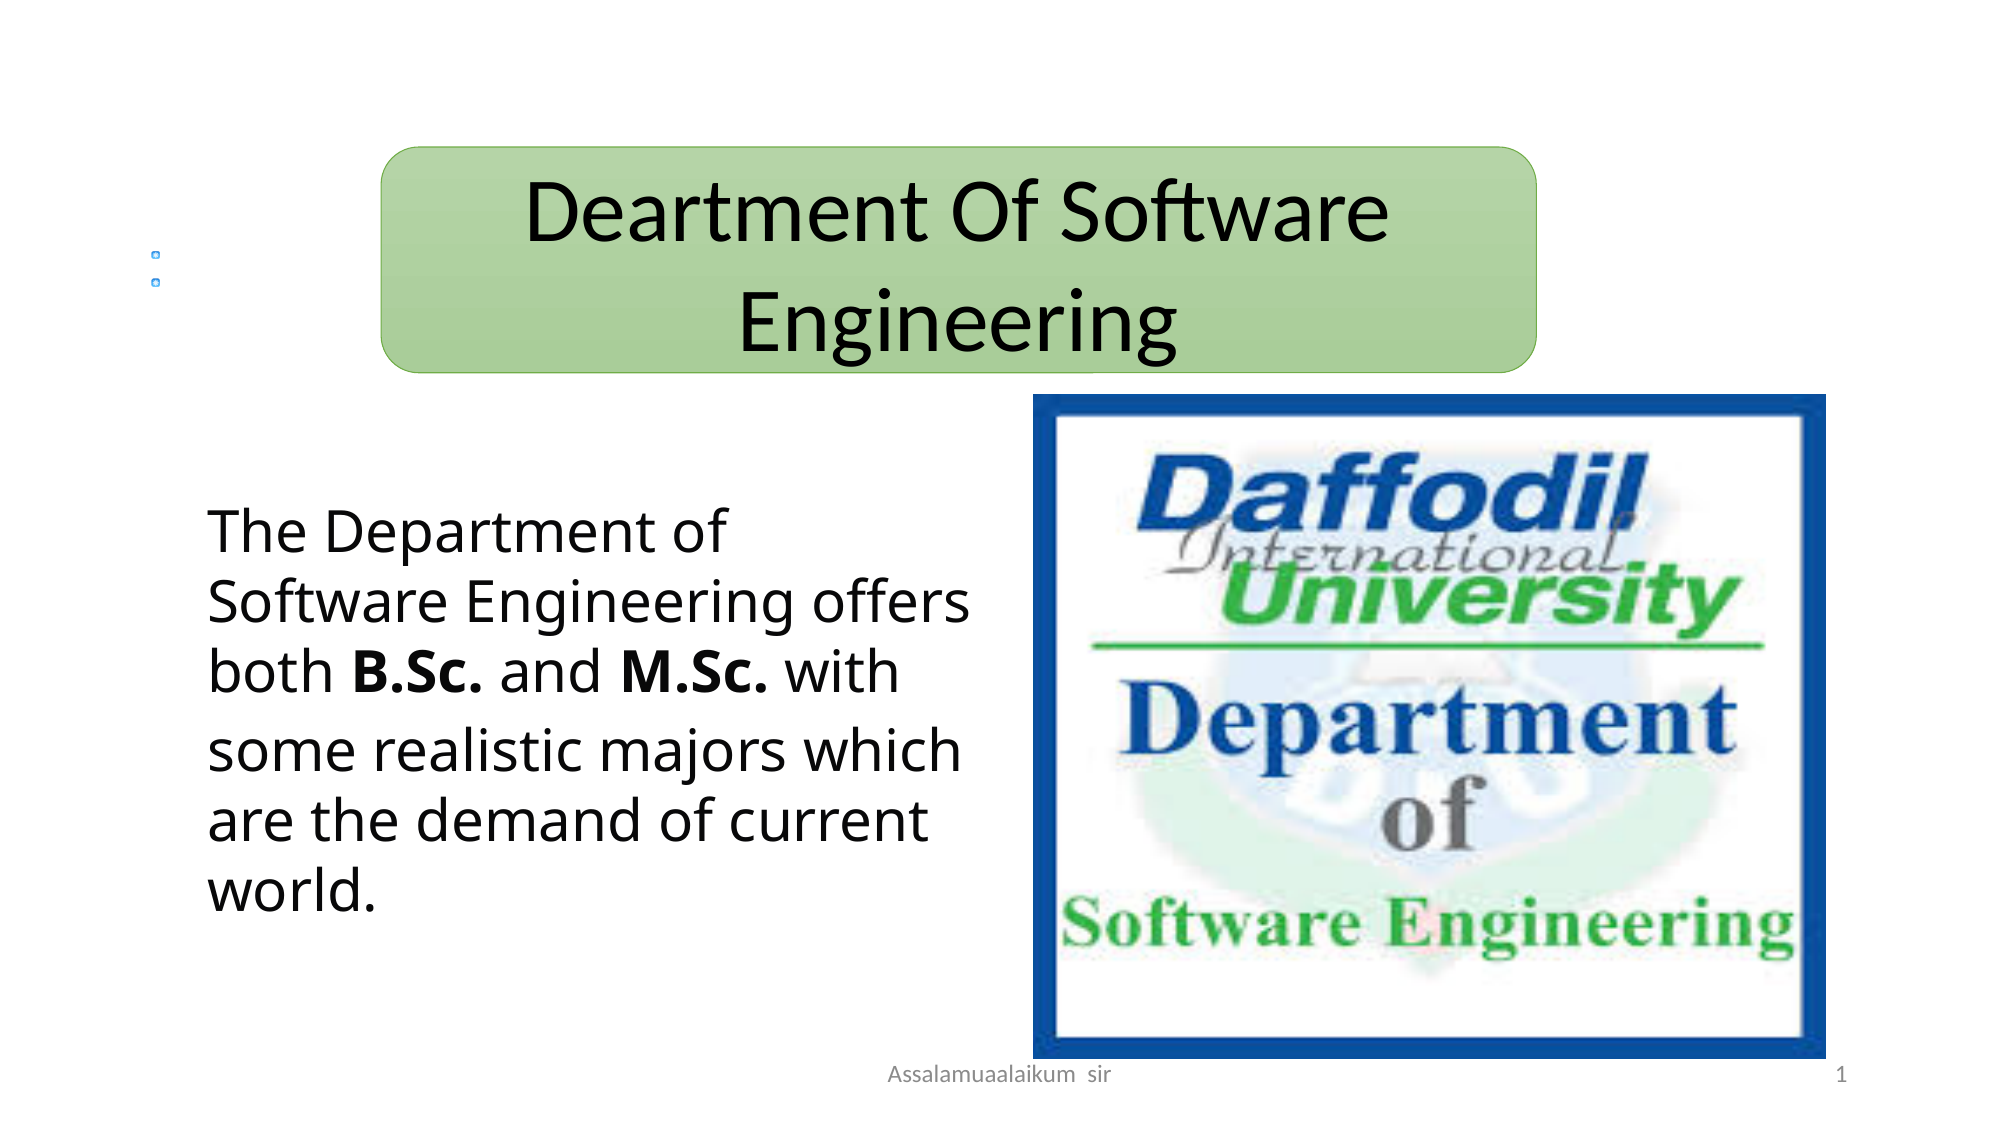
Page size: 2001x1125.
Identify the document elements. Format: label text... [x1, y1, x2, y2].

picture [151, 278, 160, 287]
footer Assalamuaalaikum sir [662, 1042, 1338, 1103]
text_box The Department of Software Engineering offers both B.Sc. and M.Sc. with some realistic majors which are the demand of current world. [192, 486, 990, 931]
picture [151, 251, 160, 259]
slide_number 1 [1412, 1042, 1863, 1103]
picture [1033, 394, 1826, 1059]
text_box Deartment Of Software Engineering [380, 146, 1537, 374]
